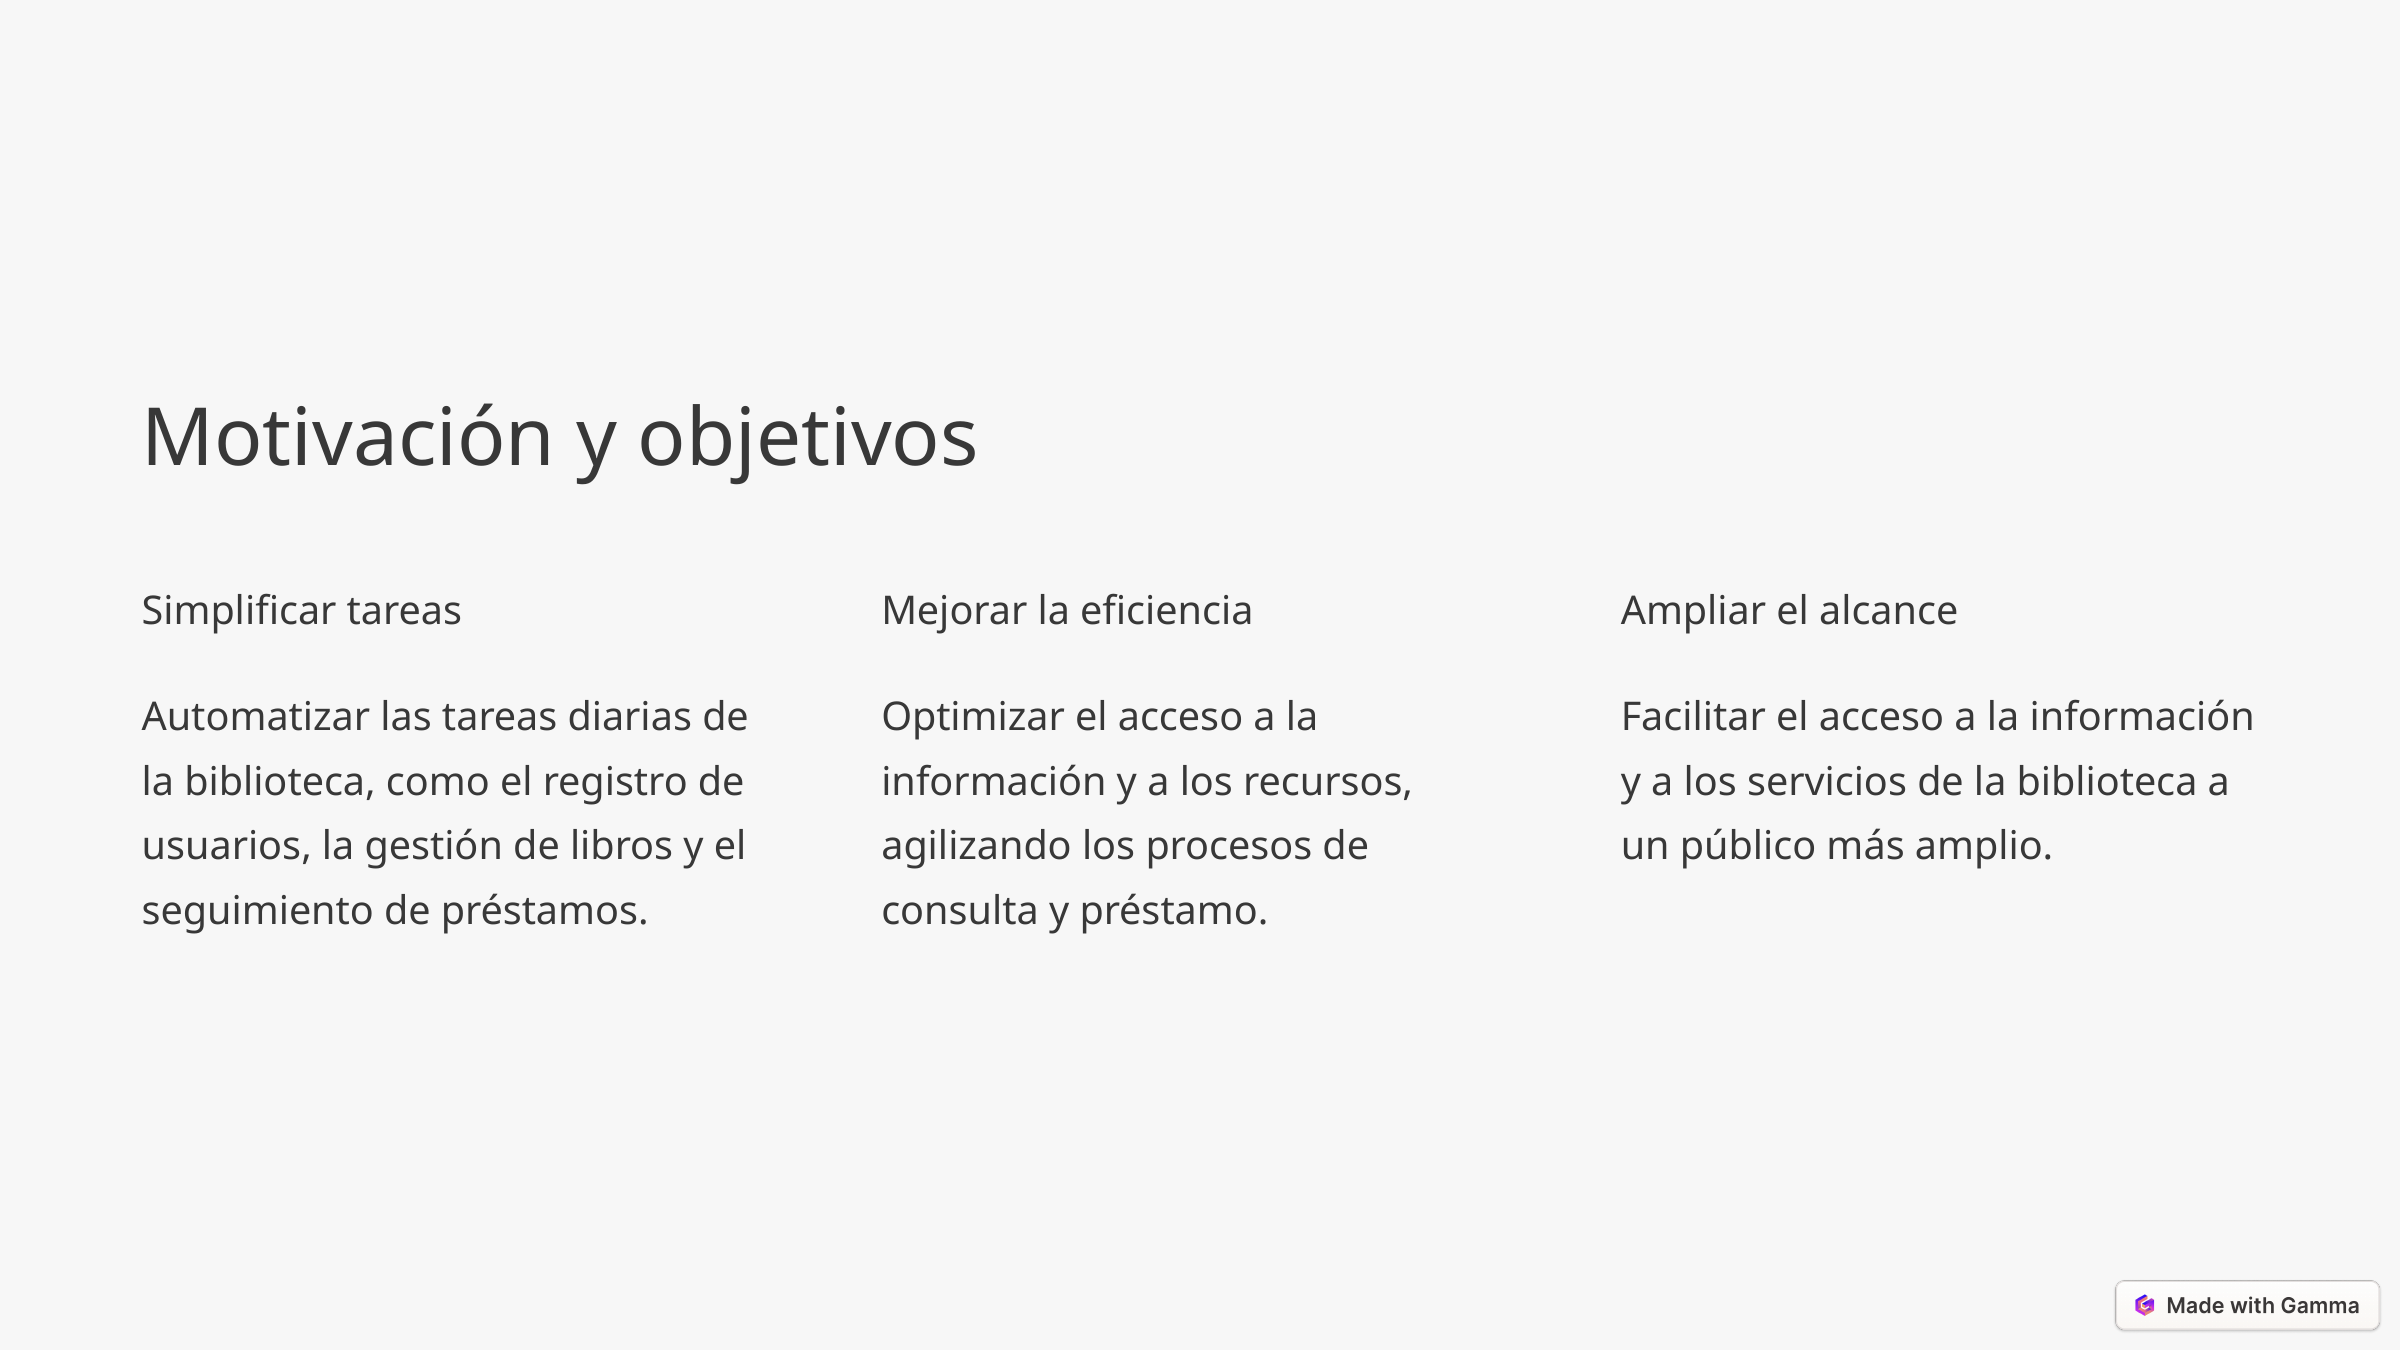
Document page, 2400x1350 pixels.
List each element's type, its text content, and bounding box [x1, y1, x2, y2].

text_box Ampliar el alcance [1620, 582, 2026, 634]
text_box Optimizar el acceso a la información y a los recursos, agilizando los procesos de consulta y préstamo. [881, 673, 1521, 869]
picture [2106, 1271, 2389, 1339]
text_box Facilitar el acceso a la información y a los servicios de la biblioteca a un público más amplio. [1620, 673, 2261, 869]
text_box Automatizar las tareas diarias de la biblioteca, como el registro de usuarios, la gestión de libros y el seguimiento de préstamos. [141, 673, 782, 934]
text_box Motivación y objetivos [141, 380, 952, 482]
text_box Simplificar tareas [141, 582, 547, 634]
text_box Mejorar la eficiencia [881, 582, 1287, 634]
